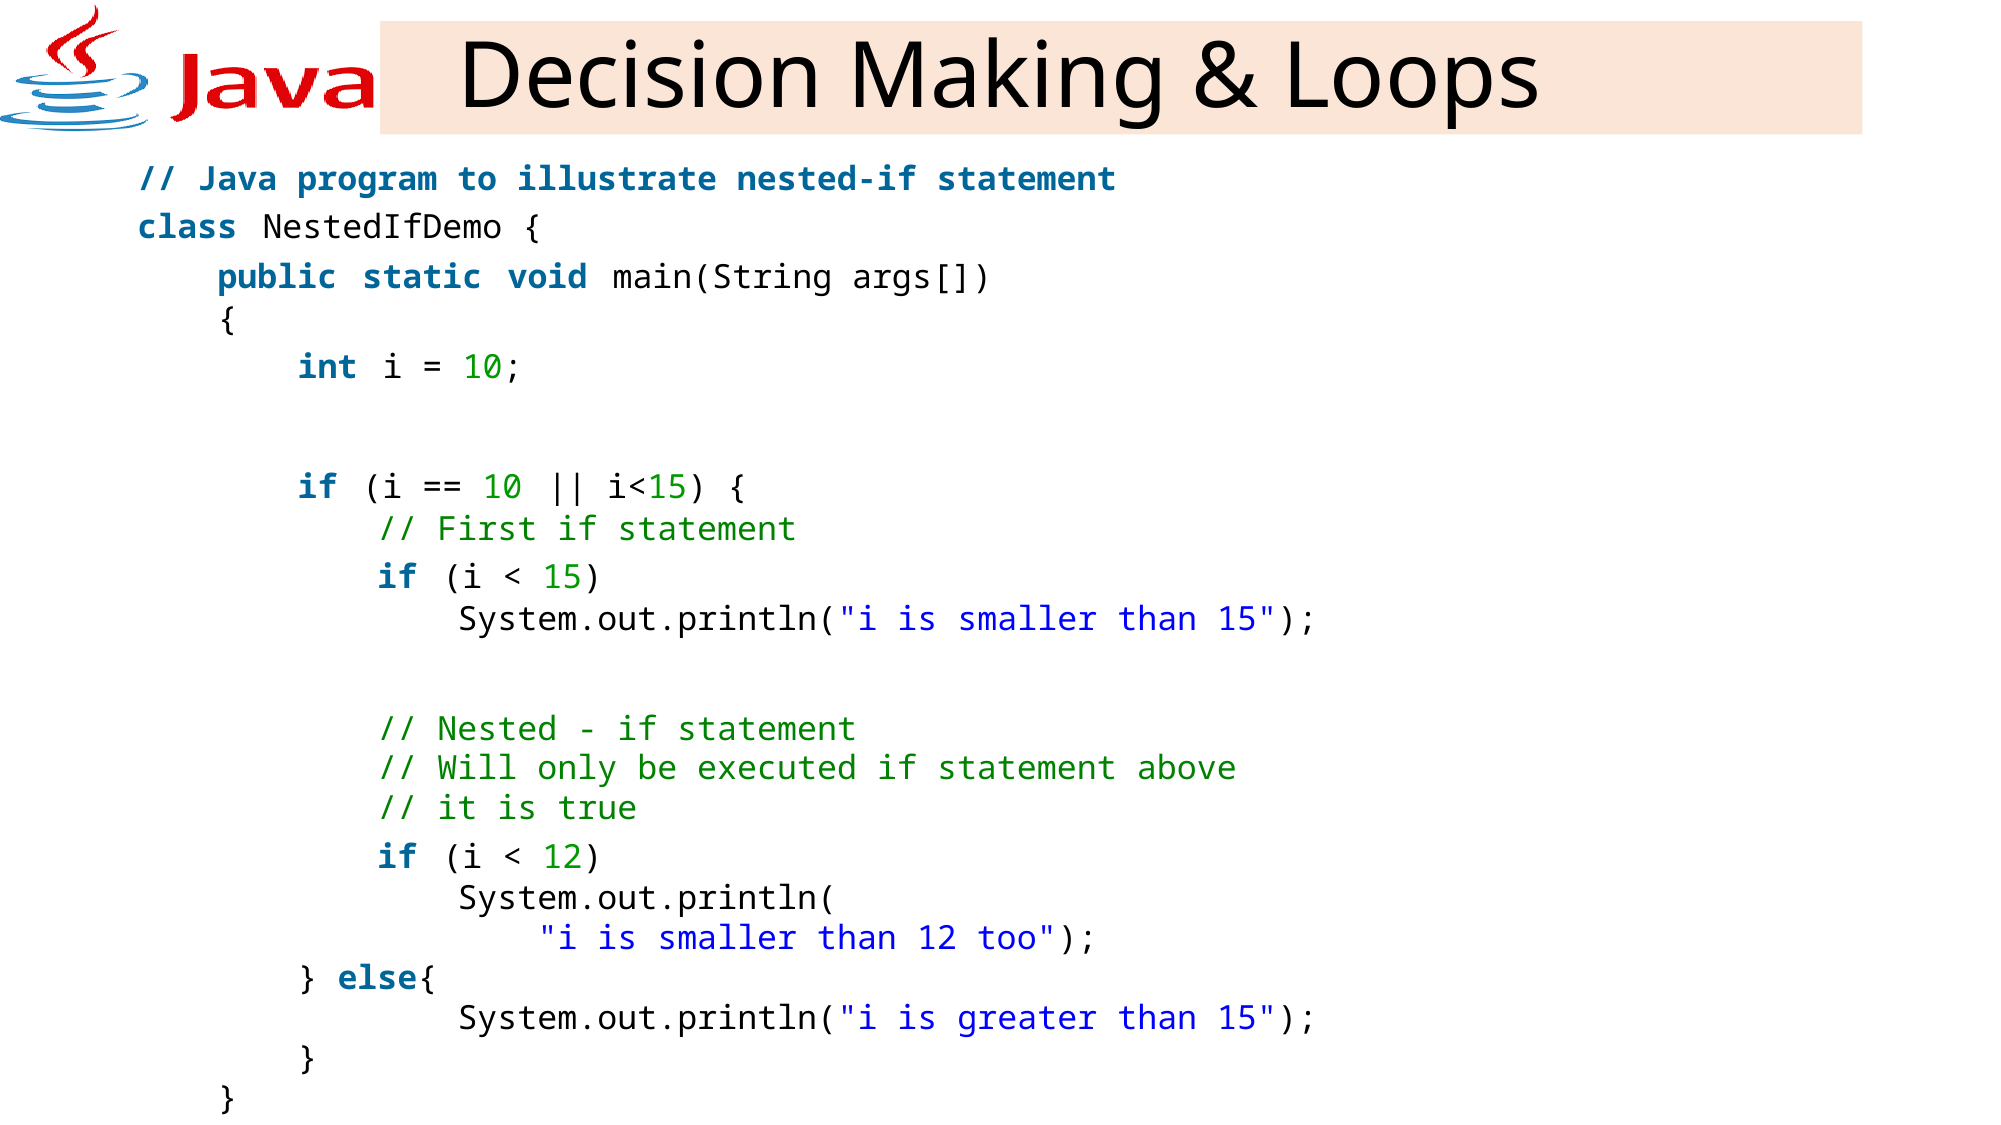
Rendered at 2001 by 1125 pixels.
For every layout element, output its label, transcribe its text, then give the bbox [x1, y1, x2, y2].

title Decision Making & Loops [381, 21, 1863, 135]
list // Java program to illustrate nested-if statement class NestedIfDemo { public static void main(String args[]) { int i = 10; if (i == 10 || i<15) { // First if statement if (i < 15) System.out.println("i is smaller than 15"); // Nested - if statement // Will only be executed if statement above // it is true if (i < 12) System.out.println( "i is smaller than 12 too"); } else{ System.out.println("i is greater than 15"); } } } [137, 156, 1510, 1125]
picture [0, 0, 381, 135]
